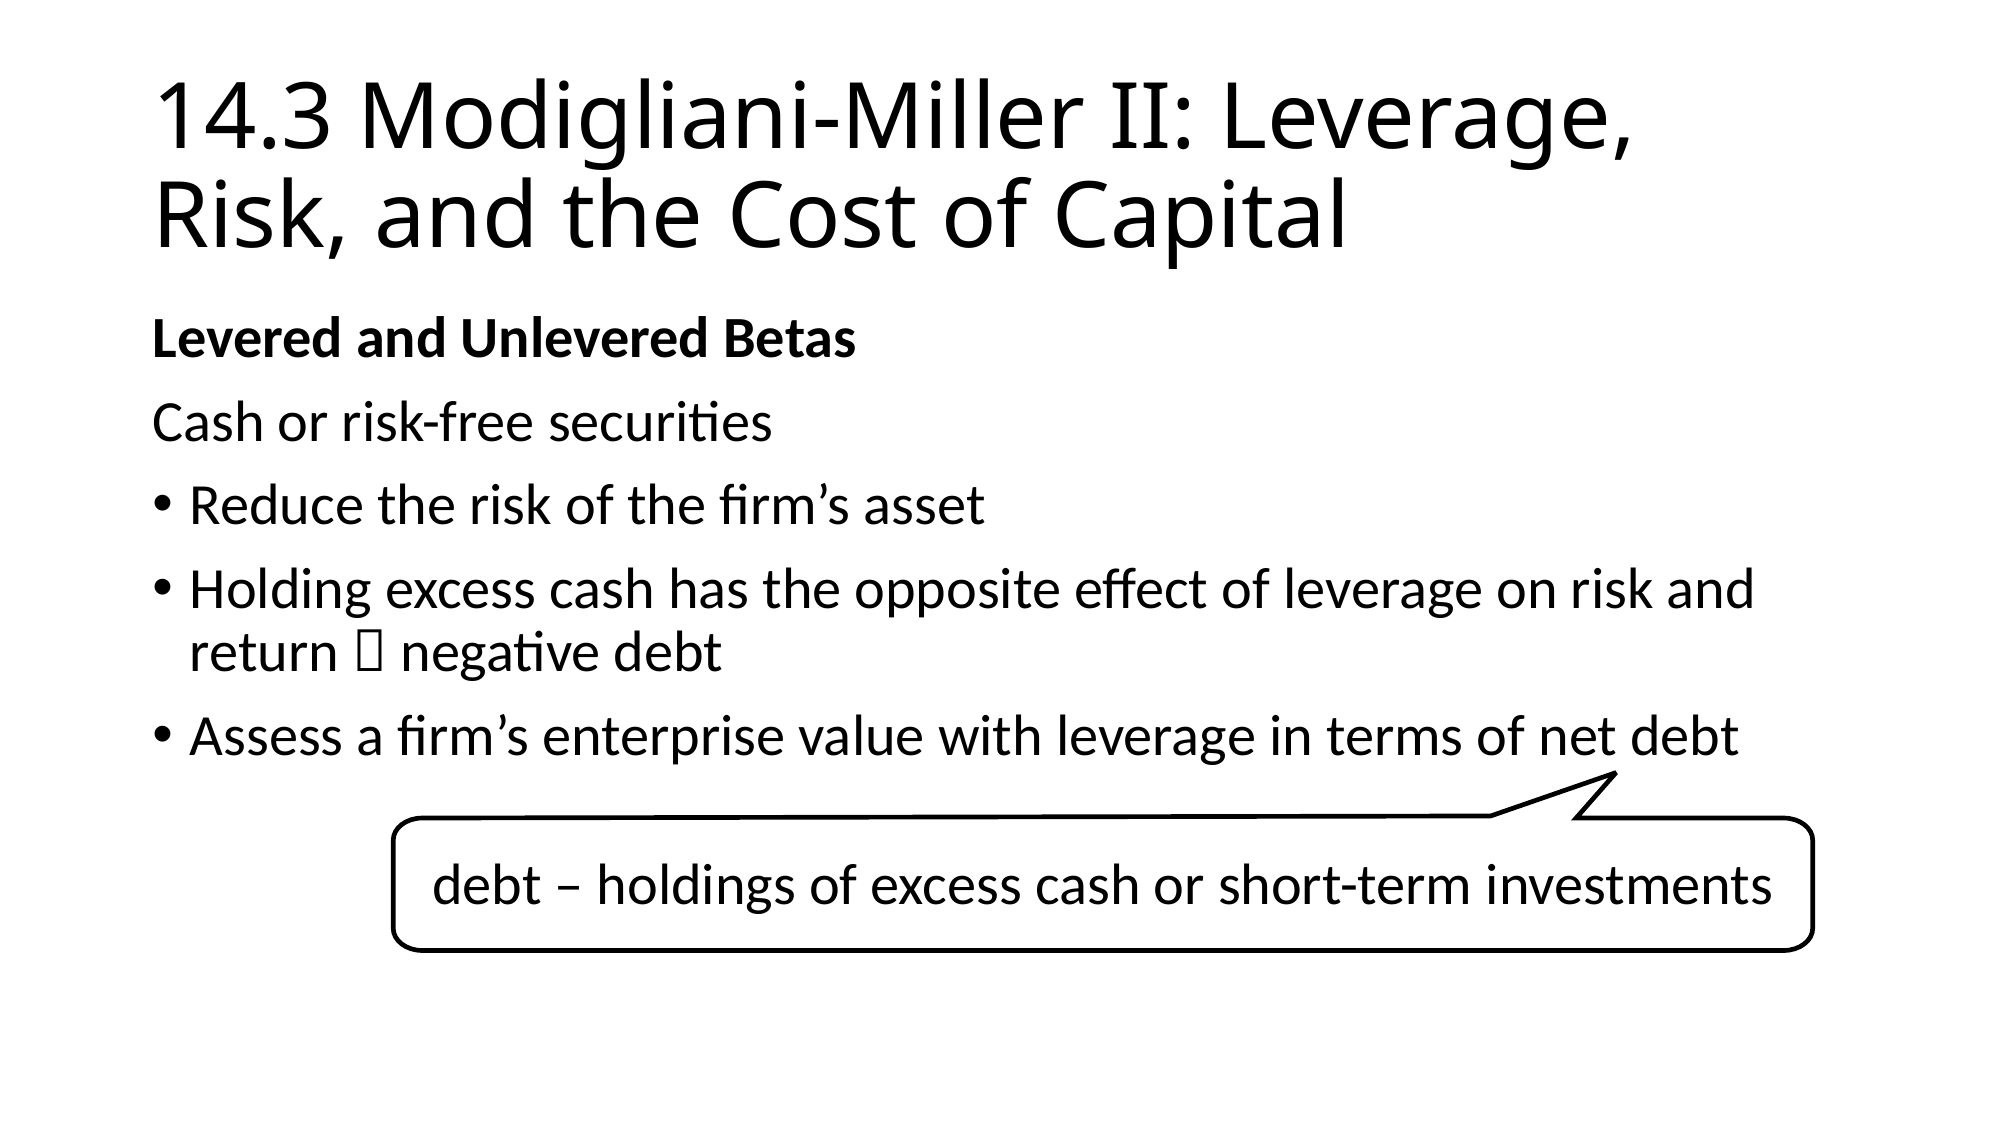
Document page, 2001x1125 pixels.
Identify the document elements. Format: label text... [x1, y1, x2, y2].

list Levered and Unlevered Betas Cash or risk-free securities Reduce the risk of the firm’s asset Holding excess cash has the opposite effect of leverage on risk and return  negative debt Assess a firm’s enterprise value with leverage in terms of net debt [137, 299, 1863, 1014]
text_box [393, 772, 1813, 951]
title 14.3 Modigliani-Miller II: Leverage, Risk, and the Cost of Capital [137, 59, 1863, 278]
